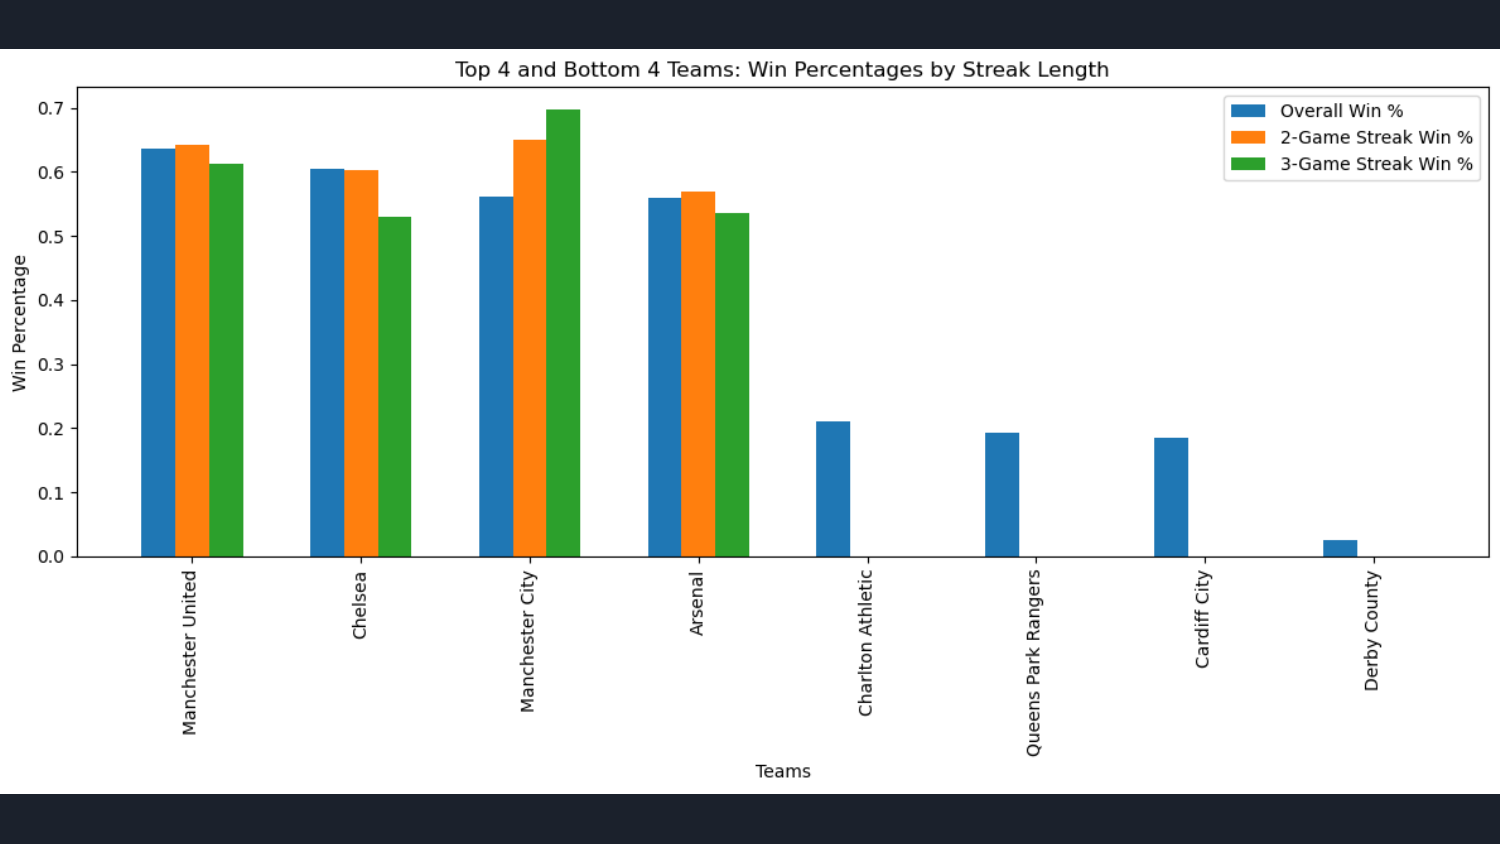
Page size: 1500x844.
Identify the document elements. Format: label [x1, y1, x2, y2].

picture [0, 49, 1500, 795]
